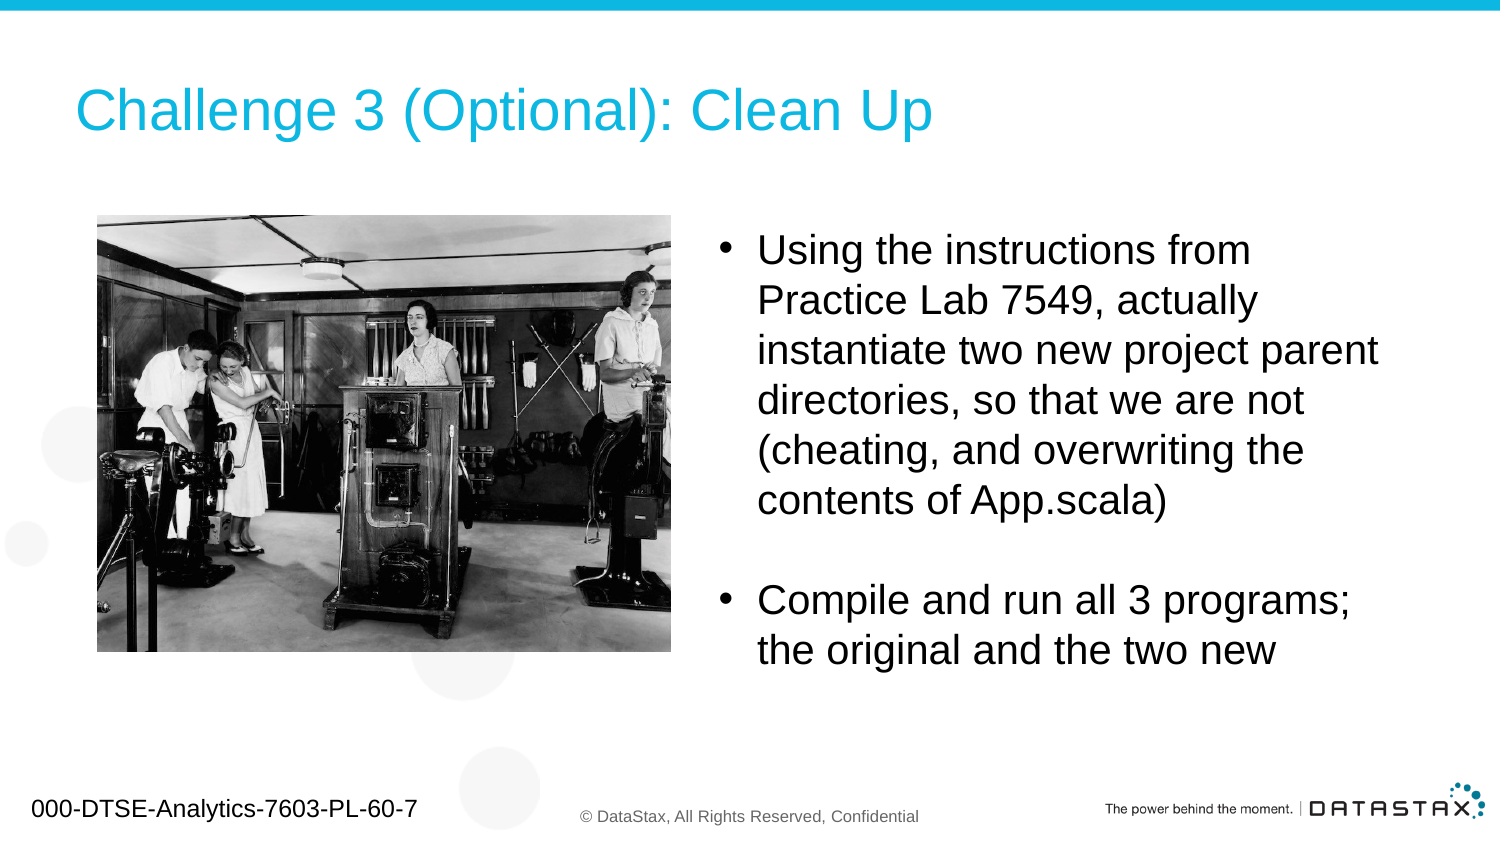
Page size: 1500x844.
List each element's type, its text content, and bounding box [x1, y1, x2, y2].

slide_number 000-DTSE-Analytics-7603-PL-60-7 [16, 785, 720, 831]
title Challenge 3 (Optional): Clean Up [75, 68, 1425, 159]
picture [1090, 767, 1500, 834]
text_box Using the instructions from Practice Lab 7549, actually instantiate two new project parent directories, so that we are not (cheating, and overwriting the contents of App.scala) Compile and run all 3 programs; the original and the two new [703, 215, 1406, 667]
picture [97, 214, 671, 653]
